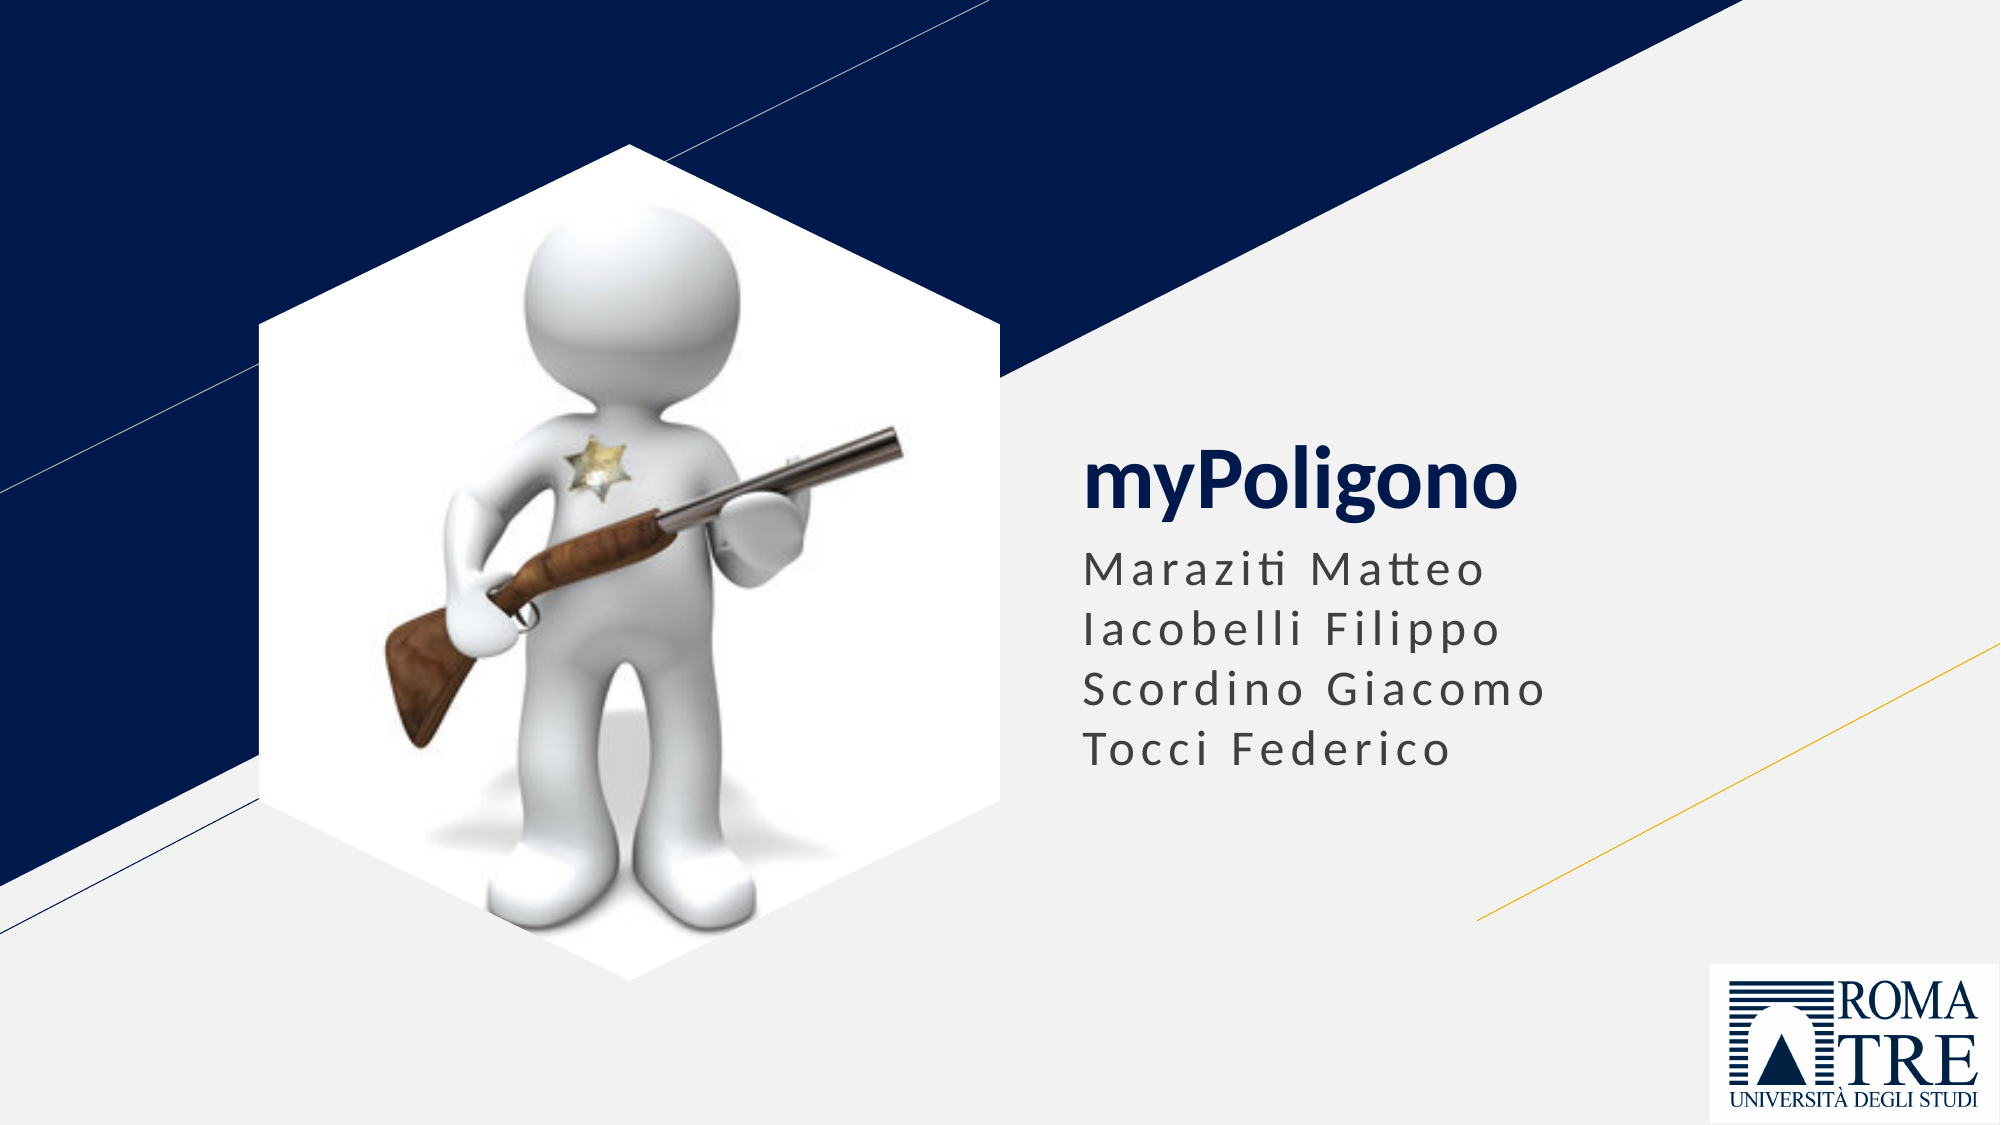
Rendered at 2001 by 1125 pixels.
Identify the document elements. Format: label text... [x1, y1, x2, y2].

title myPoligono [1067, 329, 2000, 528]
subtitle Maraziti Matteo Iacobelli Filippo Scordino Giacomo Tocci Federico [1067, 527, 1864, 734]
picture [1710, 964, 1999, 1123]
picture [258, 144, 1001, 981]
